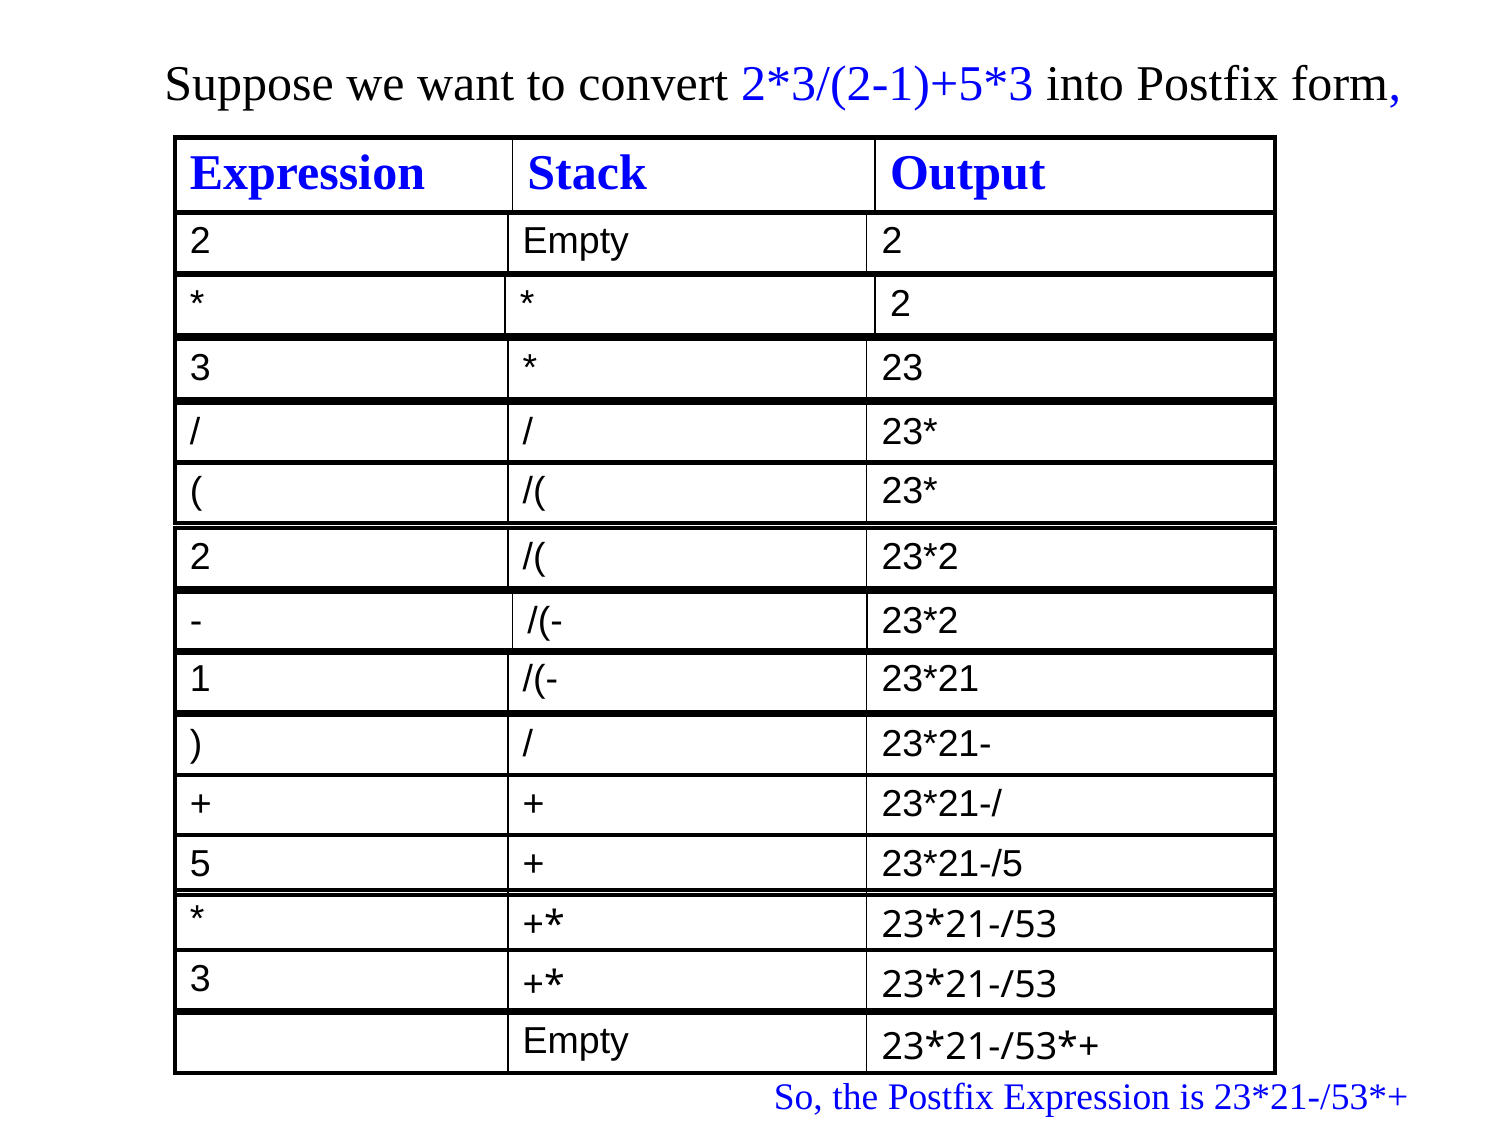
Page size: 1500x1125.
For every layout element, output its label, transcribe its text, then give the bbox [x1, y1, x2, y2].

table_header ) [177, 717, 507, 773]
table_header /( [509, 530, 866, 586]
table_header 2 [177, 530, 507, 586]
table_header 23*21-/5 [867, 837, 1273, 888]
table_header /( [509, 465, 866, 521]
table_header / [509, 717, 866, 773]
table_header + [509, 777, 866, 833]
table_header - [177, 594, 512, 648]
table_header 23* [867, 405, 1273, 460]
table_header 23*2 [867, 530, 1273, 586]
table_header / [509, 405, 866, 460]
table_header Empty [509, 215, 866, 271]
table_header +* [509, 952, 866, 1008]
table_header Empty [509, 1015, 866, 1071]
table_header 23* [867, 465, 1273, 521]
table_header 5 [177, 837, 507, 888]
table_header Expression [177, 140, 512, 211]
table_header 23*21-/53 [867, 892, 1273, 948]
table_header 3 [177, 952, 507, 1008]
table_header + [177, 777, 507, 833]
table_header 1 [177, 652, 507, 710]
table_header * [509, 341, 866, 397]
table_header / [177, 405, 507, 460]
table_header * [506, 277, 874, 333]
table_header [177, 1015, 507, 1071]
table_header 2 [876, 277, 1273, 333]
text_box Suppose we want to convert 2*3/(2-1)+5*3 into Postfix form, [149, 42, 1429, 118]
table_header 23*21-/ [867, 777, 1273, 833]
table_header /(- [509, 652, 866, 710]
table_header ( [177, 465, 507, 521]
table_header 2 [867, 215, 1273, 271]
table_header 23*21-/53 [867, 952, 1273, 1008]
table_header 23*21 [867, 652, 1273, 710]
table_header 23*21-/53*+ [867, 1015, 1273, 1071]
text_box So, the Postfix Expression is 23*21-/53*+ [759, 1035, 1424, 1125]
table_header 3 [177, 341, 507, 397]
table_header /(- [513, 594, 866, 648]
table_header +* [509, 892, 866, 948]
table_header 2 [177, 215, 507, 271]
table_header Output [876, 140, 1273, 211]
table_header + [509, 837, 866, 888]
table_header 23*21- [867, 717, 1273, 773]
table_header 23 [867, 341, 1273, 397]
table_header Stack [513, 140, 874, 211]
table_header 23*2 [868, 594, 1273, 648]
table_header * [177, 277, 504, 333]
table_header * [177, 892, 507, 948]
